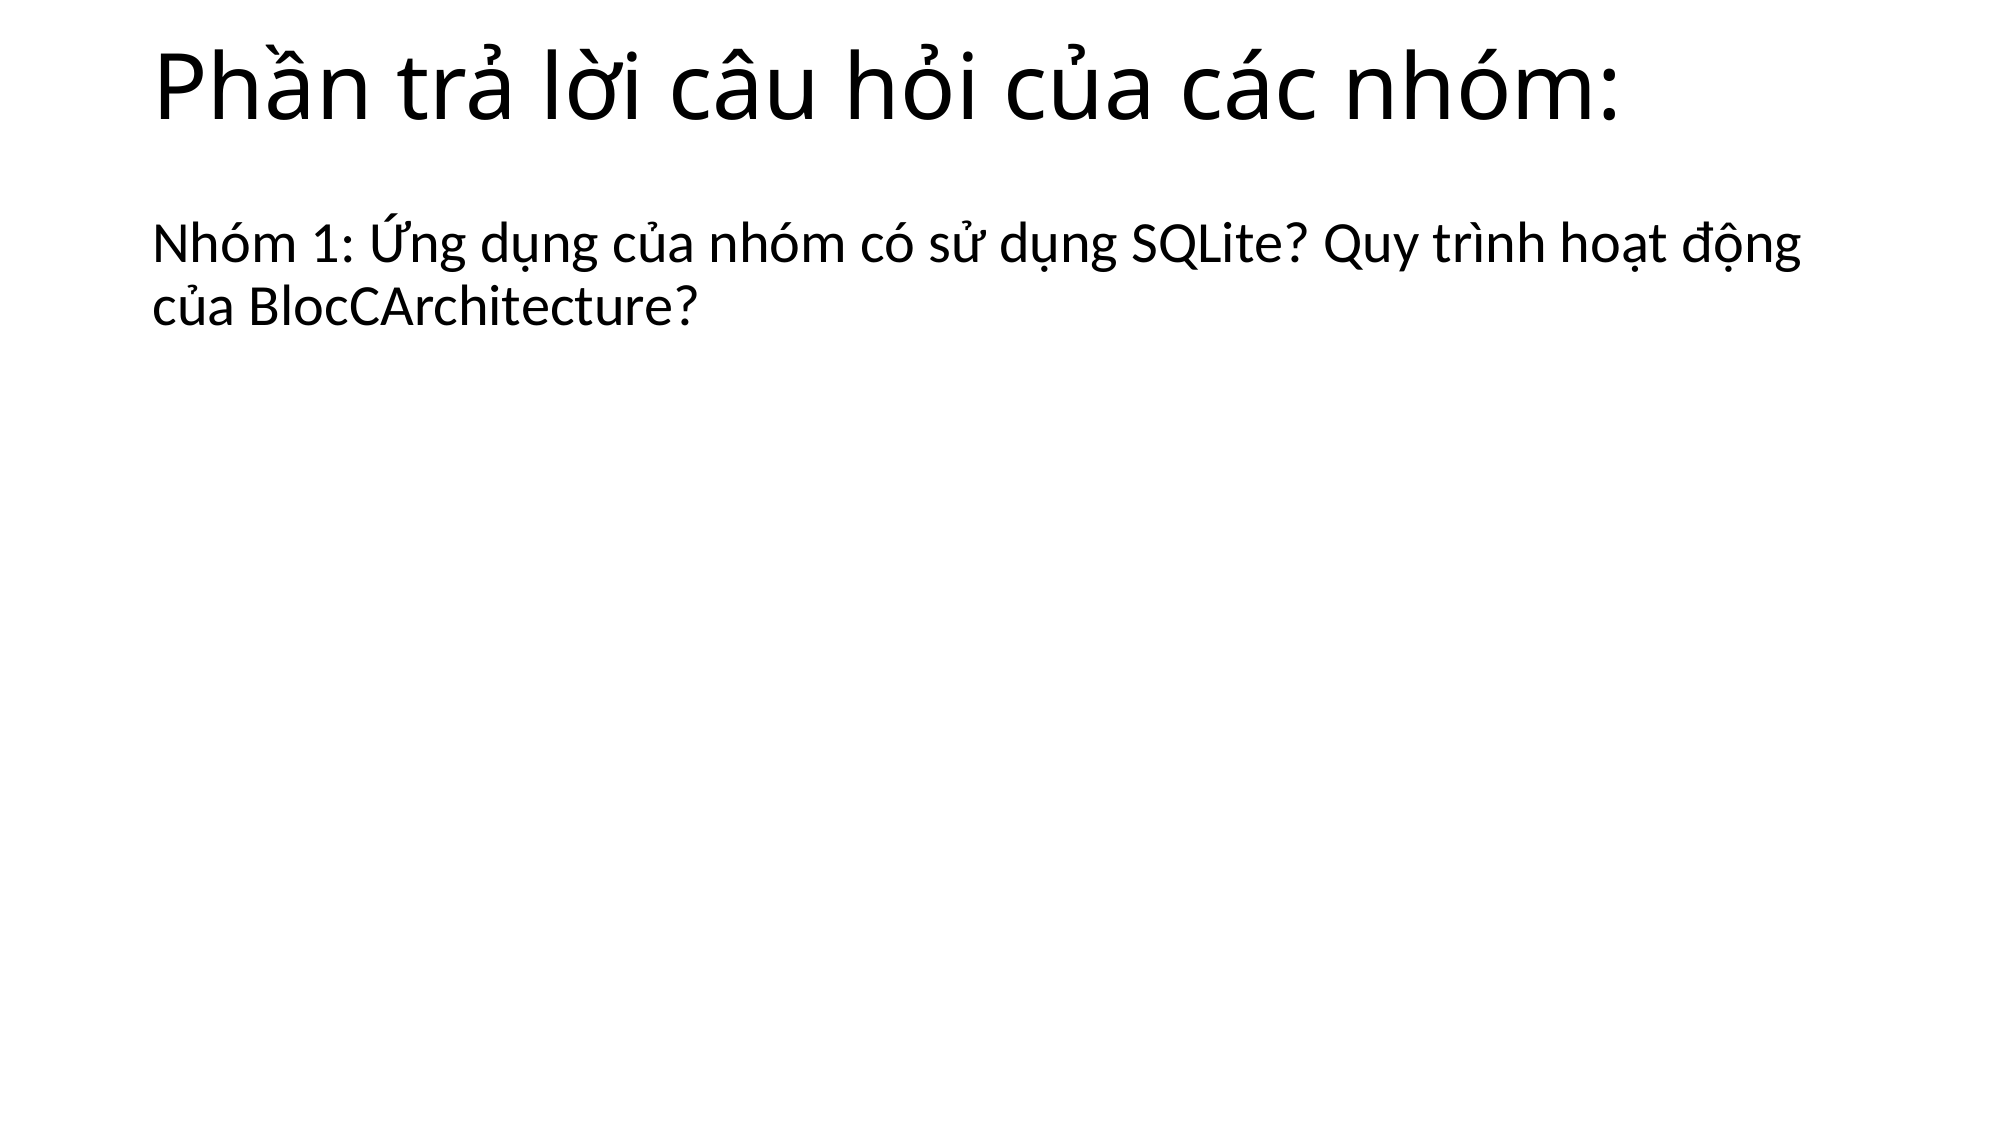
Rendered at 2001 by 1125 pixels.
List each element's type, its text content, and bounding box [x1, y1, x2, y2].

list Nhóm 1: Ứng dụng của nhóm có sử dụng SQLite? Quy trình hoạt động của BlocCArchitecture? [137, 204, 1863, 1014]
title Phần trả lời câu hỏi của các nhóm: [137, 22, 1863, 158]
